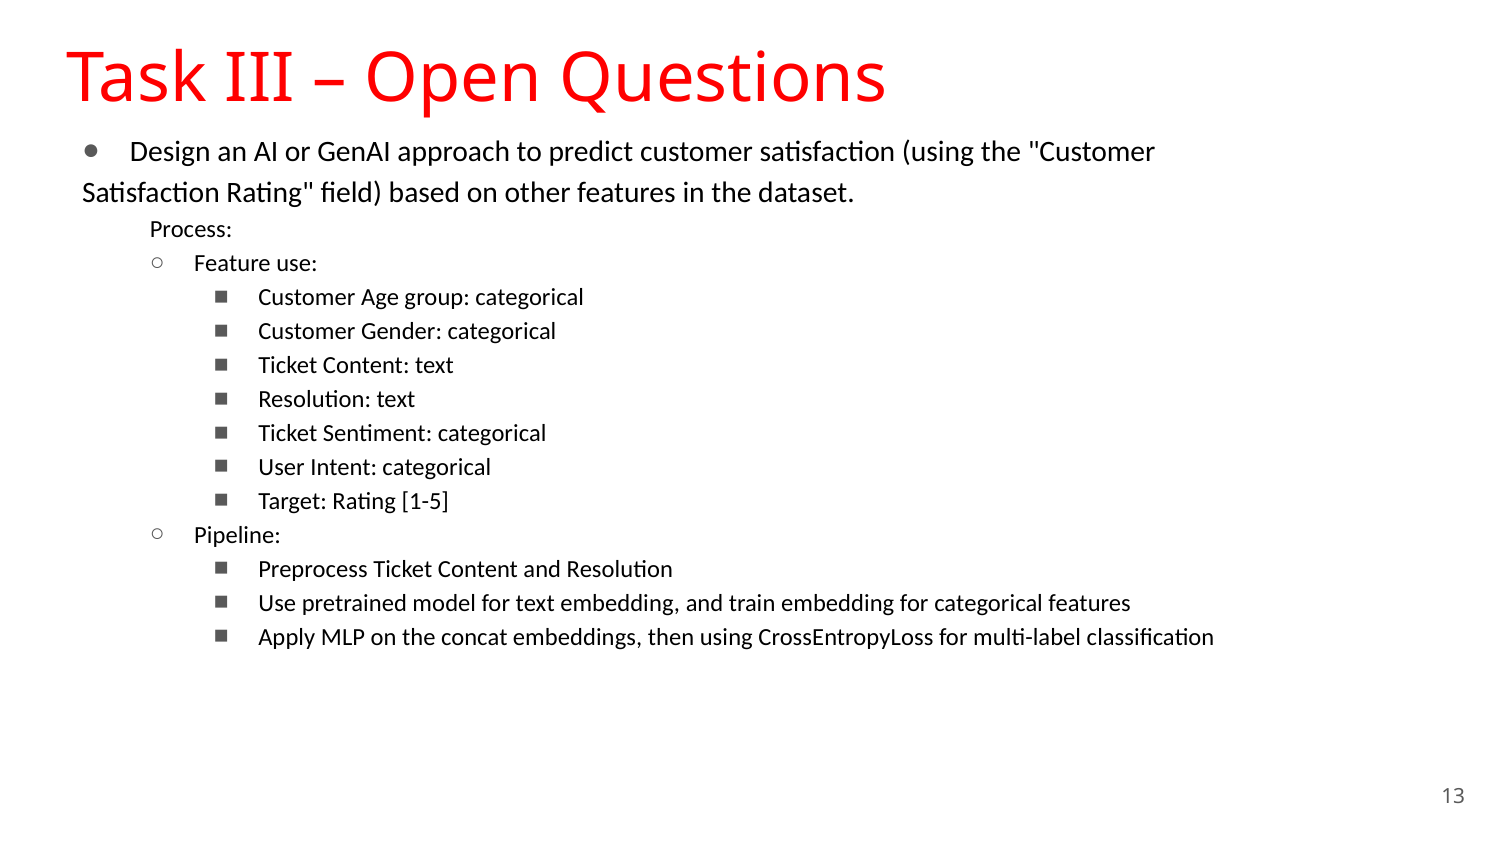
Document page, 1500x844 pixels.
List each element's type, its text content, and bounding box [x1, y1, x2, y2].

title Task III – Open Questions [51, 17, 1449, 111]
slide_number 13 [1389, 764, 1480, 830]
list Design an AI or GenAI approach to predict customer satisfaction (using the "Customer Satisfaction Rating" field) based on other features in the dataset. Process: Feature use: Customer Age group: categorical Customer Gender: categorical Ticket Content: text Resolution: text Ticket Sentiment: categorical User Intent: categorical Target: Rating [1-5] Pipeline: Preprocess Ticket Content and Resolution Use pretrained model for text embedding, and train embedding for categorical features Apply MLP on the concat embeddings, then using CrossEntropyLoss for multi-label classification [51, 111, 1500, 821]
